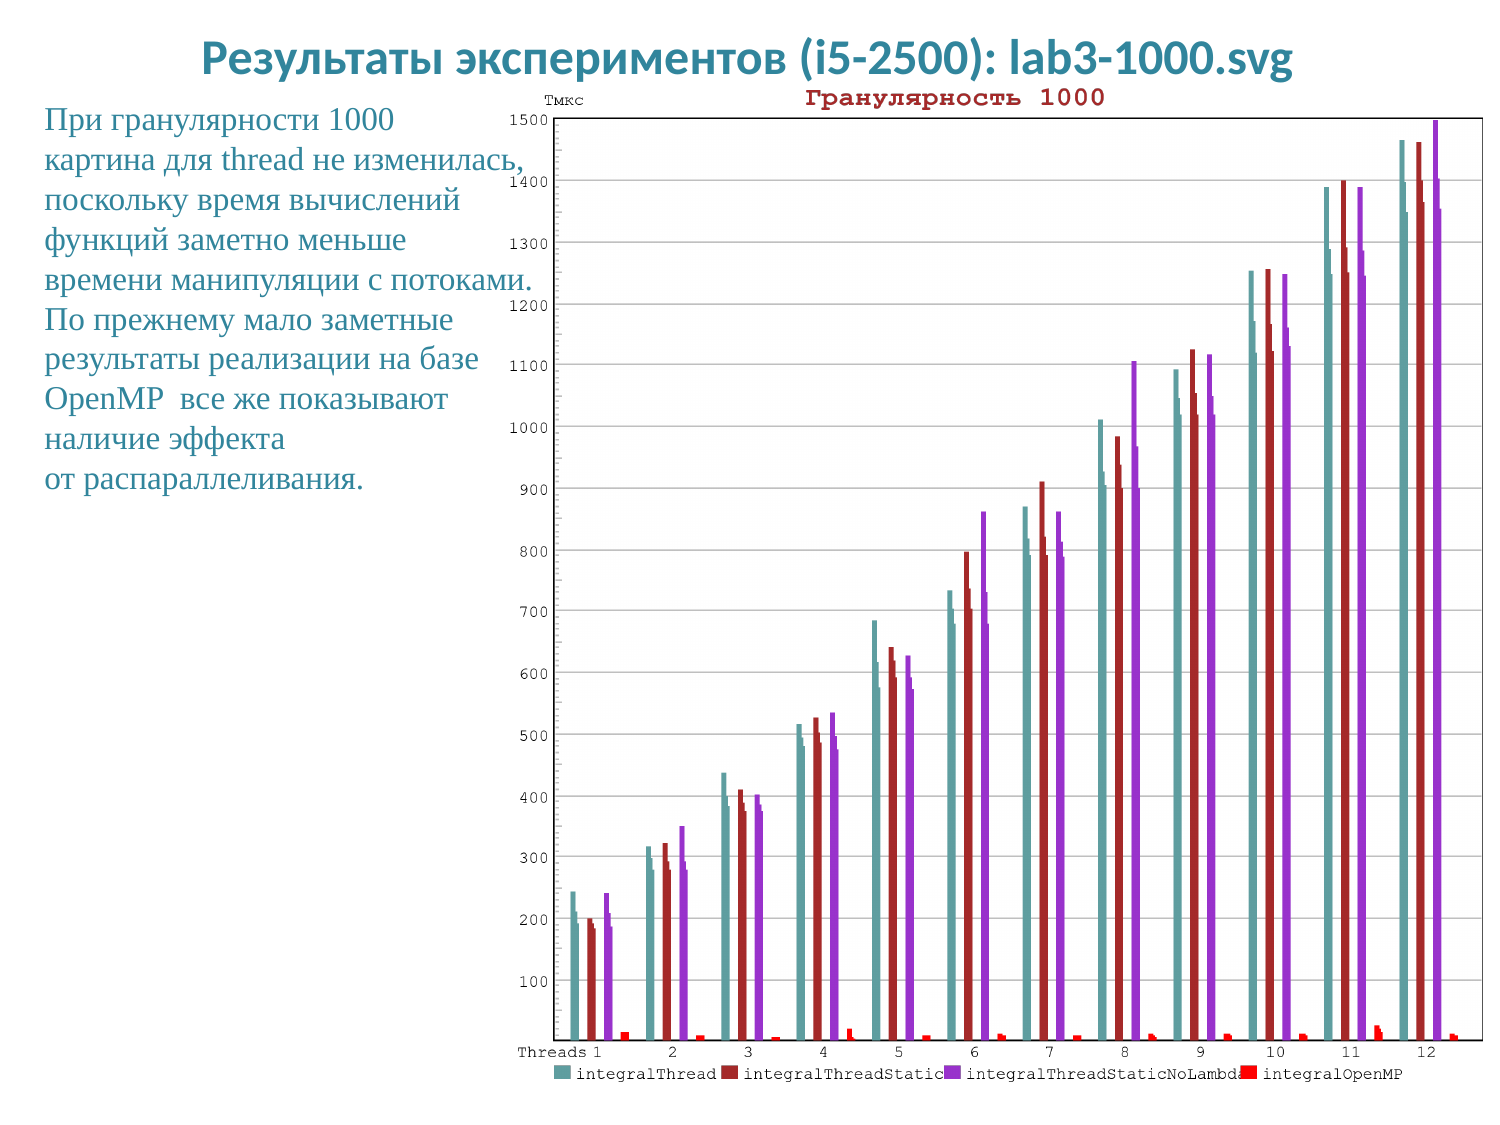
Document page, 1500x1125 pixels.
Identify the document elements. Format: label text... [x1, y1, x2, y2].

title Результаты экспериментов (i5-2500): lab3-1000.svg [29, 19, 1466, 90]
list При гранулярности 1000 картина для thread не изменилась, поскольку время вычислений функций заметно меньше времени манипуляции с потоками. По прежнему мало заметные результаты реализации на базе OpenMP все же показывают наличие эффекта от распараллеливания. [29, 90, 495, 1005]
picture [500, 77, 1483, 1082]
